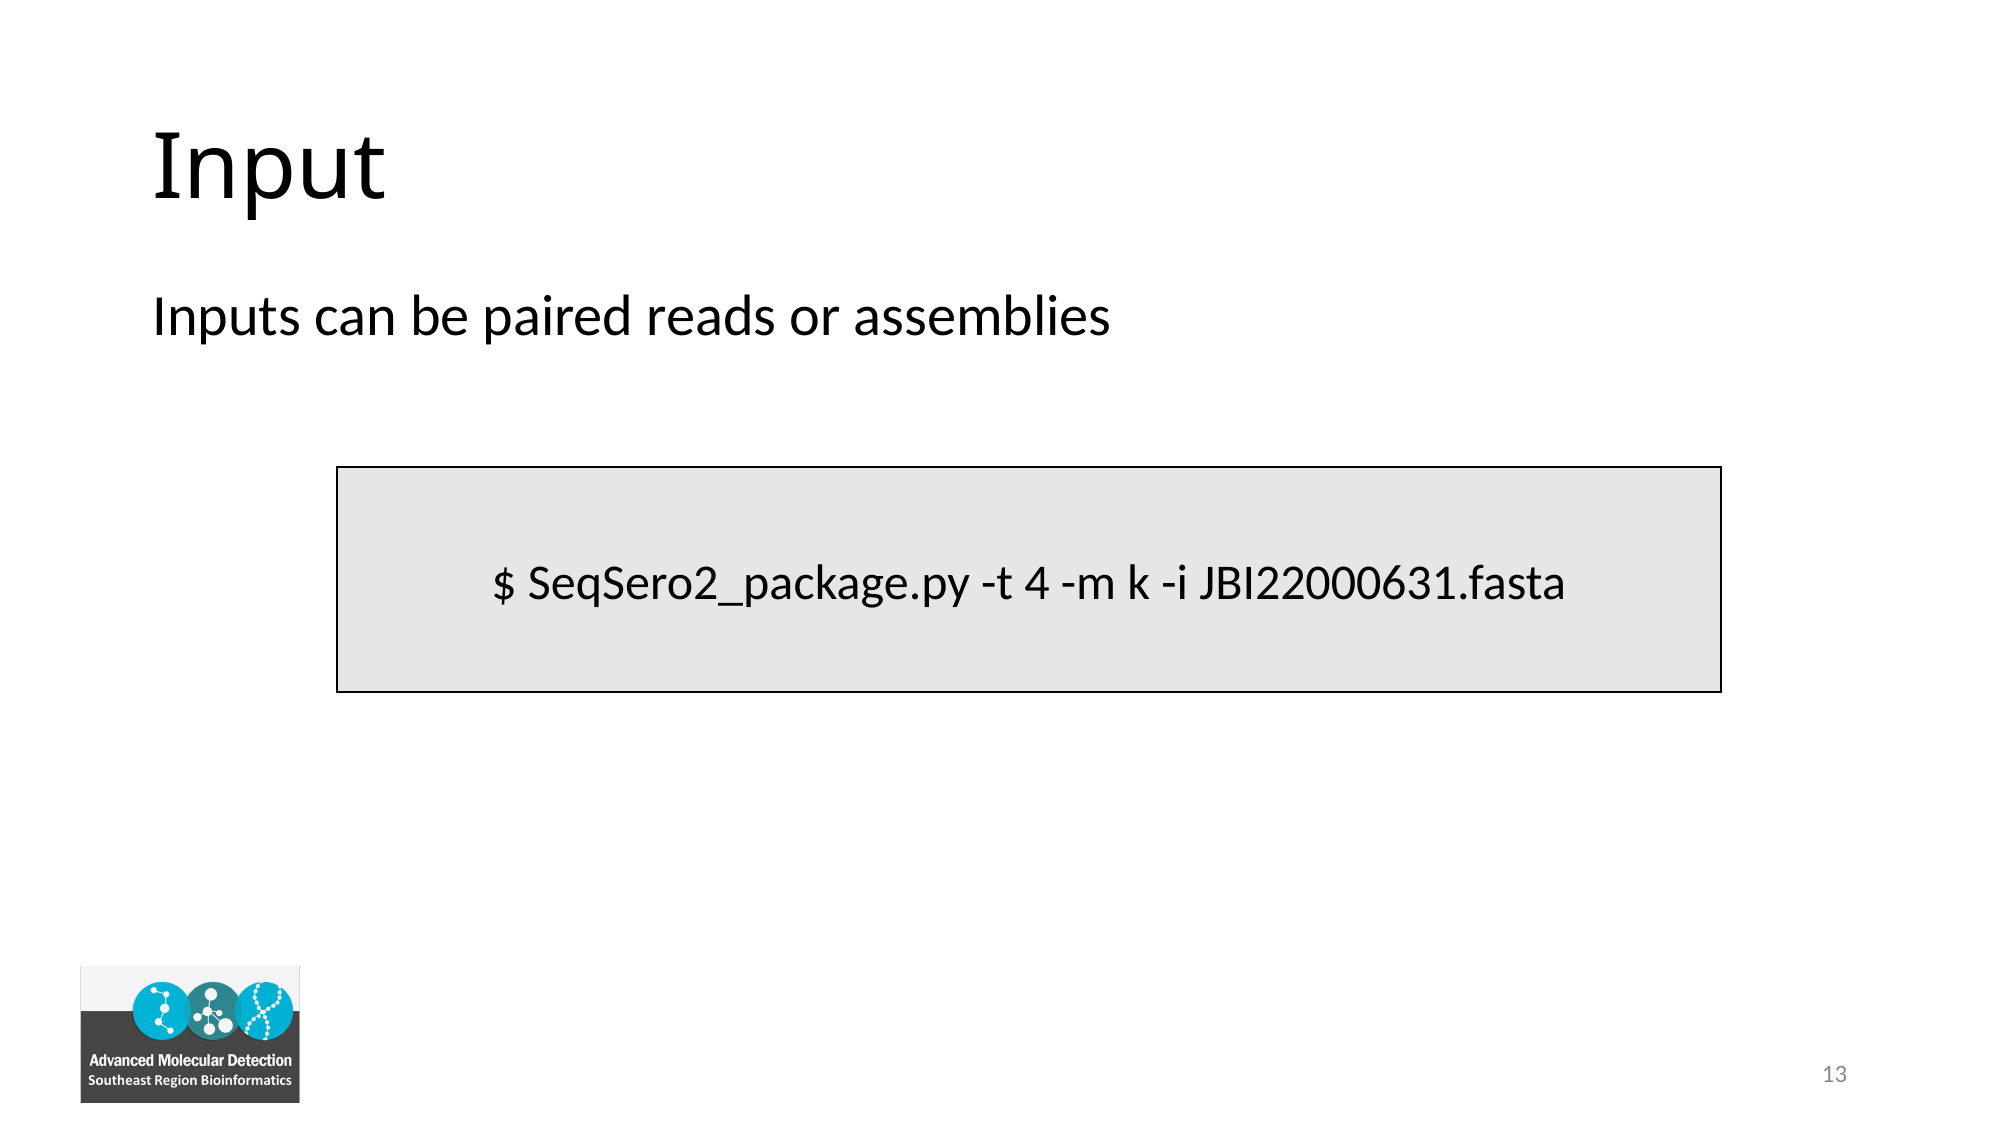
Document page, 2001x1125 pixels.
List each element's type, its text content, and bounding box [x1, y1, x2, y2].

text_box $ SeqSero2_package.py -t 4 -m k -i JBI22000631.fasta [336, 466, 1722, 693]
slide_number 13 [1412, 1042, 1863, 1103]
picture [79, 966, 301, 1103]
title Input [137, 59, 1863, 277]
list Inputs can be paired reads or assemblies [137, 277, 1863, 967]
